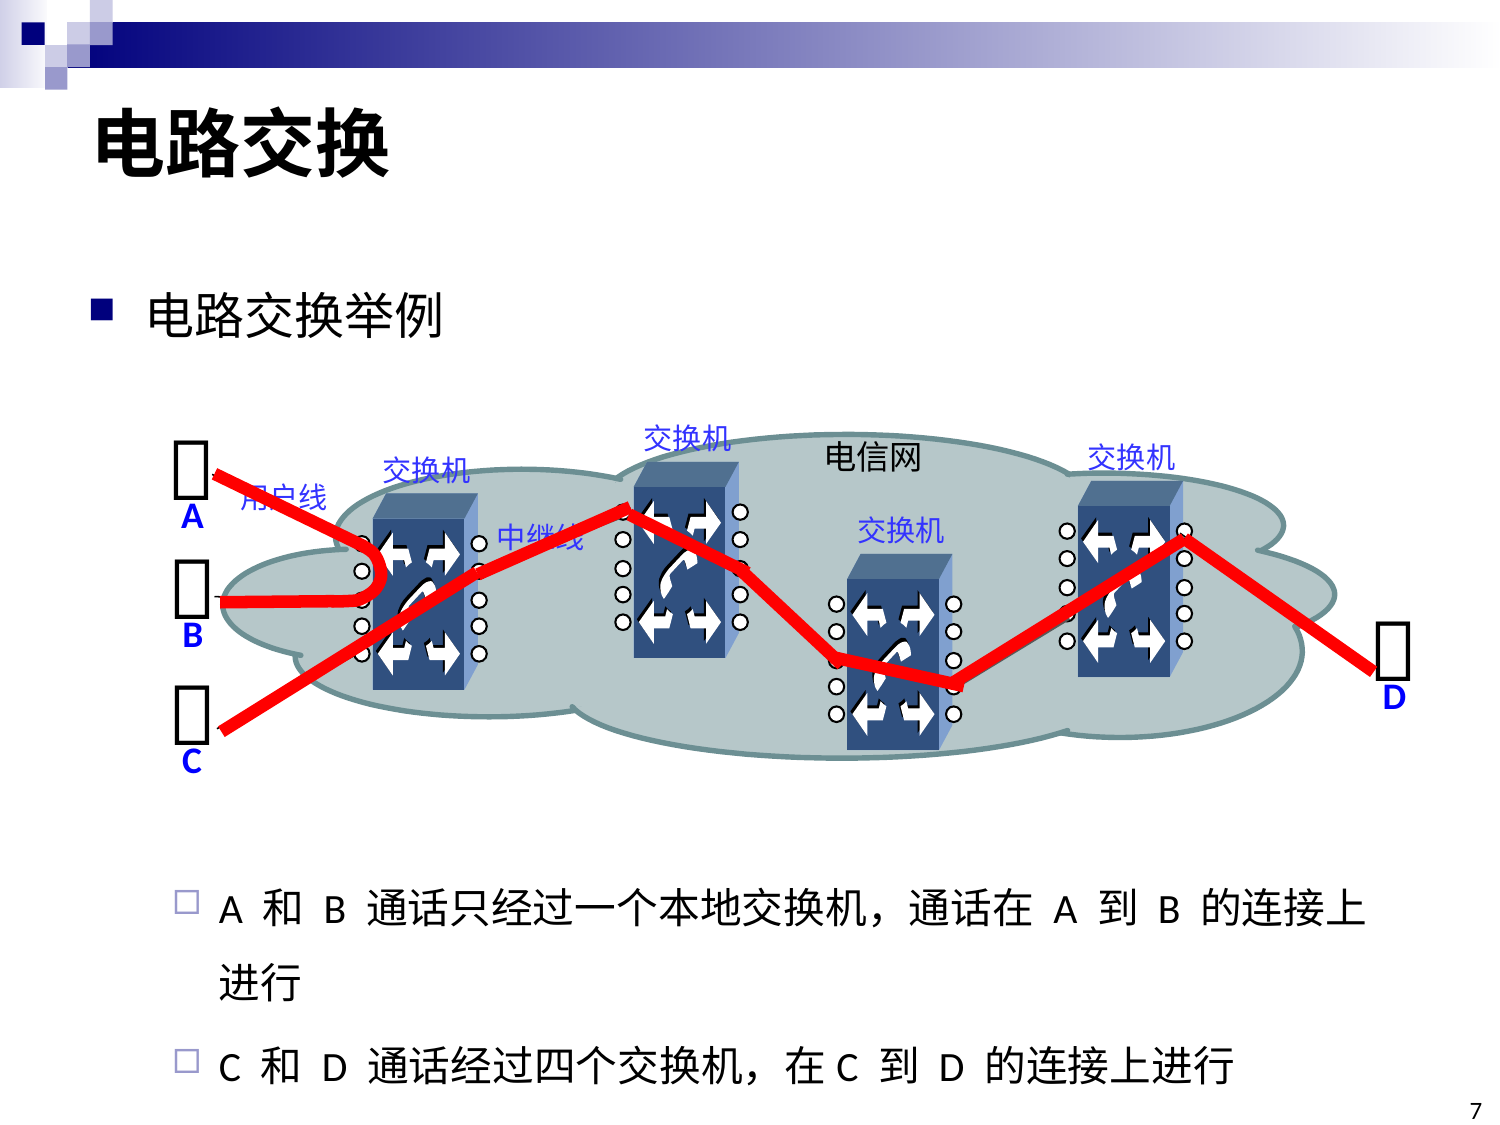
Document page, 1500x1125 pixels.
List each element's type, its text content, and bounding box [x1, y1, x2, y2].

title 电路交换 [75, 75, 1425, 209]
text_box 电路交换举例 [72, 247, 1483, 347]
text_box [130, 409, 1475, 790]
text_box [176, 502, 375, 626]
slide_number 7 [1448, 1100, 1483, 1125]
text_box A 和 B 通话只经过一个本地交换机，通话在 A 到 B 的连接上进行 C 和 D 通话经过四个交换机，在C 到 D 的连接上进行 [82, 849, 1405, 1027]
